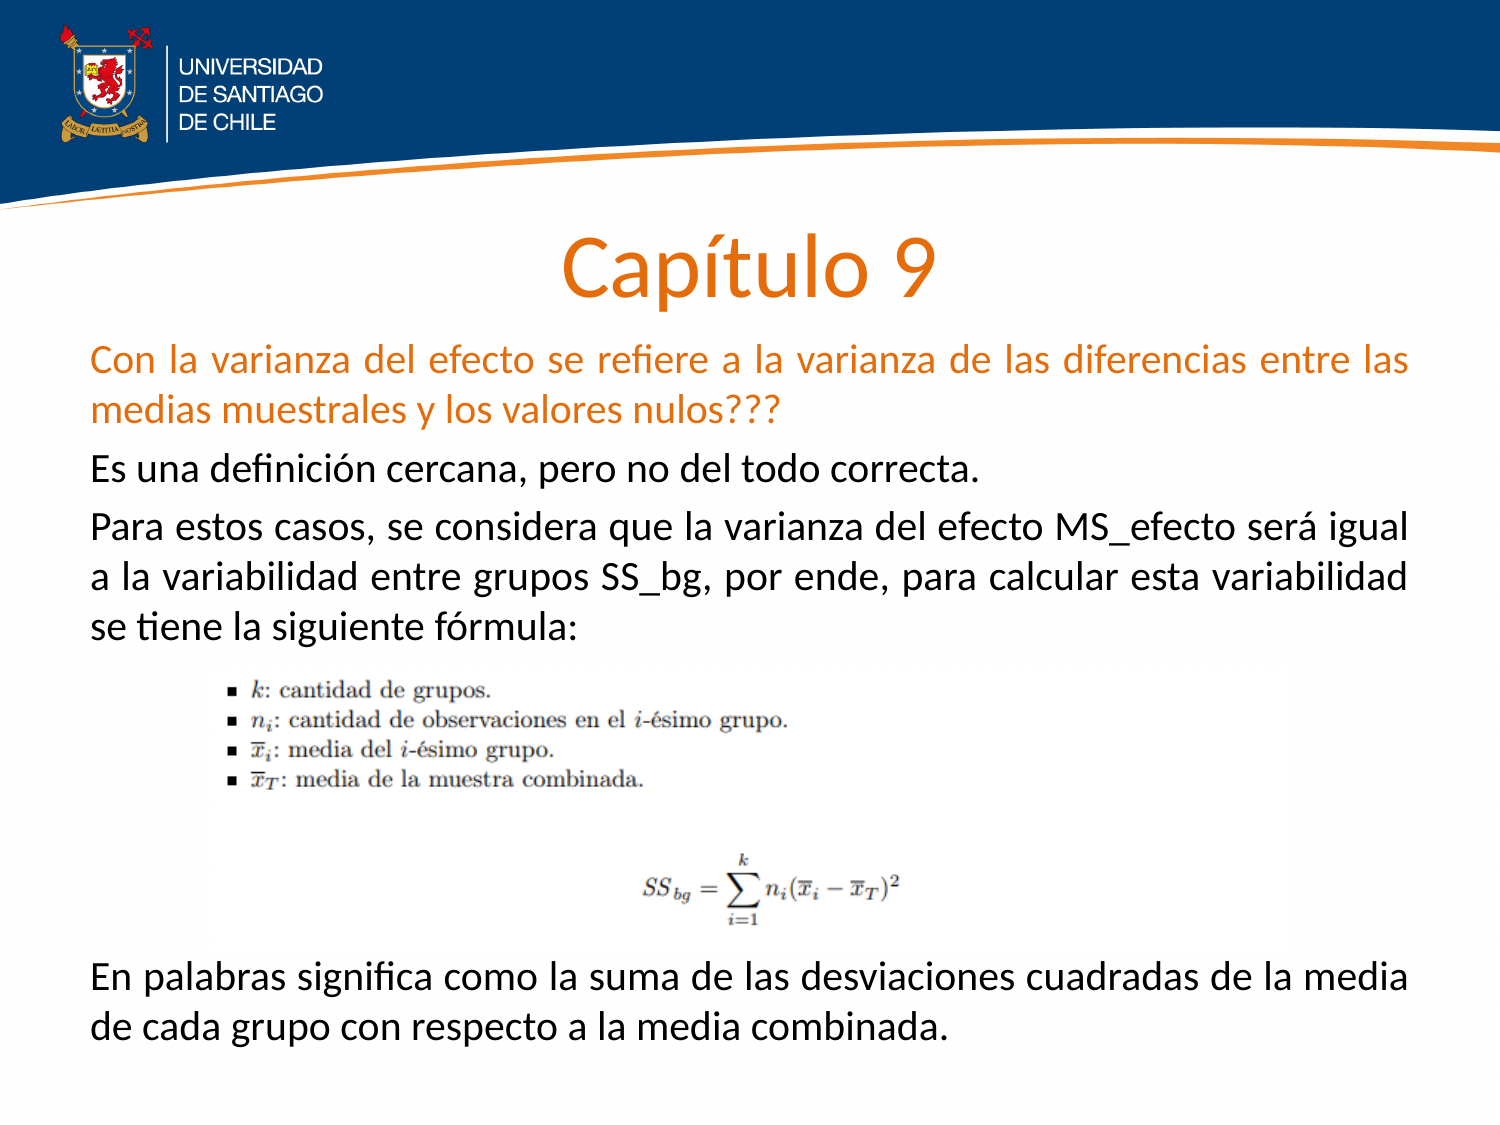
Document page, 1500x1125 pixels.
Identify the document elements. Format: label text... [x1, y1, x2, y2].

picture [0, 0, 1500, 1125]
title Capítulo 9 [75, 166, 1425, 324]
list Con la varianza del efecto se refiere a la varianza de las diferencias entre las medias muestrales y los valores nulos??? Es una definición cercana, pero no del todo correcta. Para estos casos, se considera que la varianza del efecto MS_efecto será igual a la variabilidad entre grupos SS_bg, por ende, para calcular esta variabilidad se tiene la siguiente fórmula: En palabras significa como la suma de las desviaciones cuadradas de la media de cada grupo con respecto a la media combinada. [75, 324, 1425, 976]
